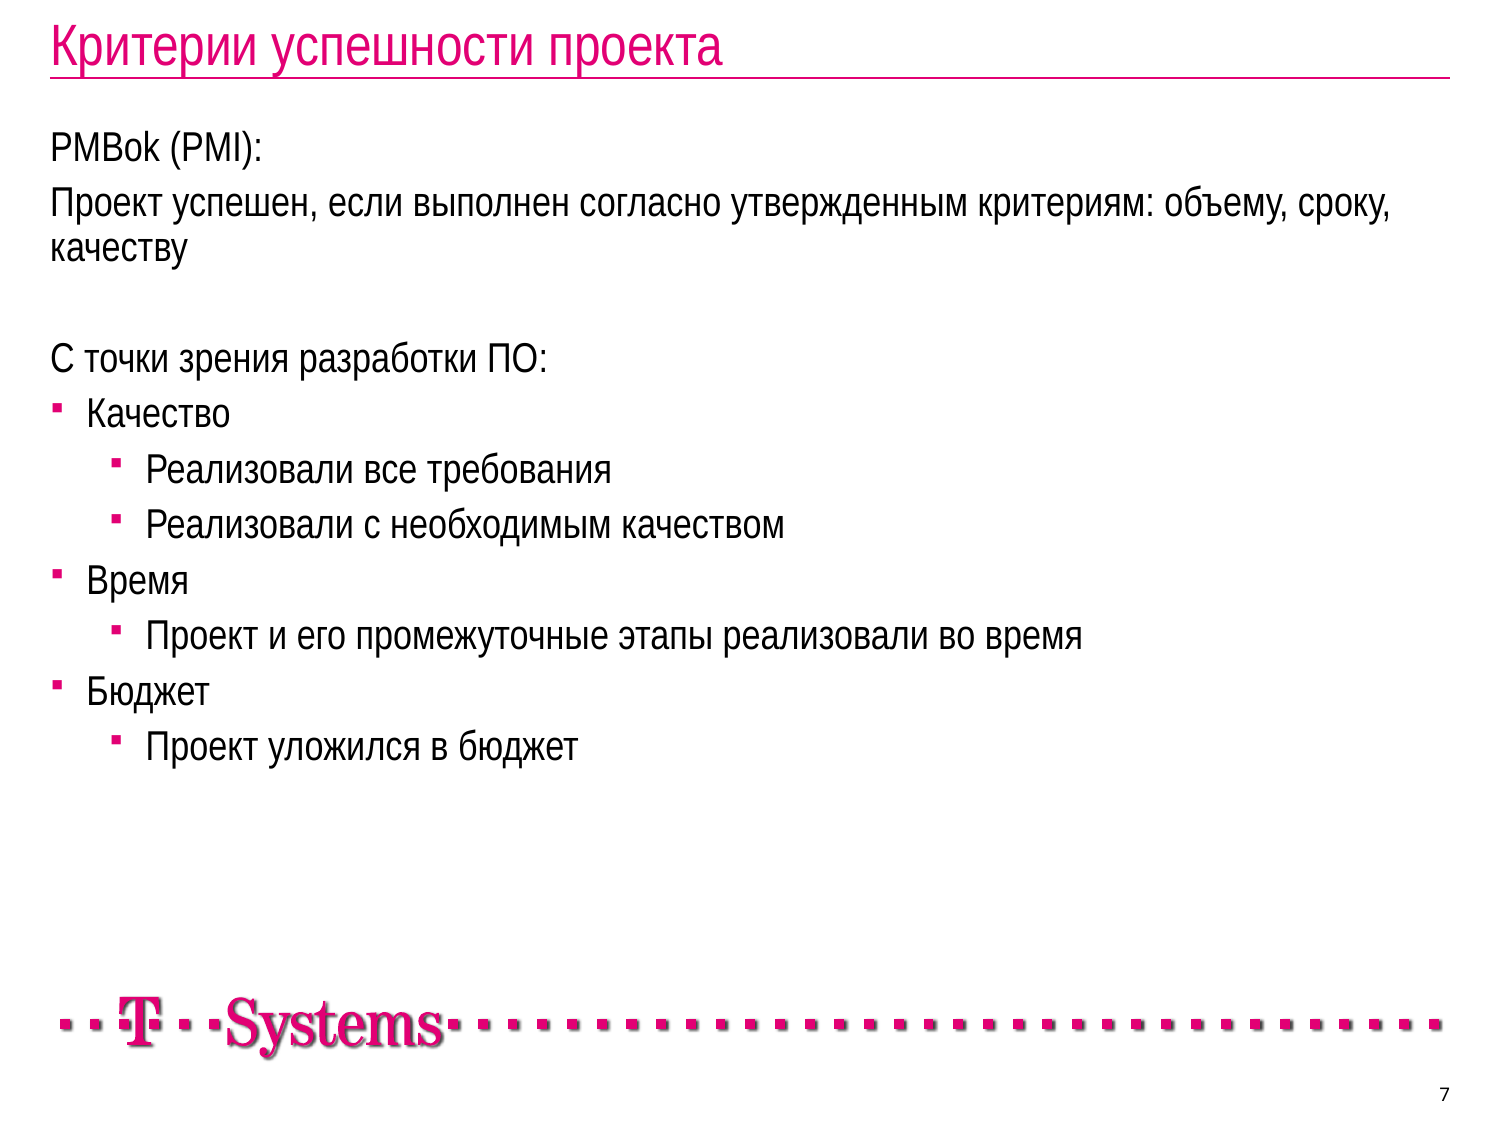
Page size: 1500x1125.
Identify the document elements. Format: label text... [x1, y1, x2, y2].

title Критерии успешности проекта [50, 14, 1450, 91]
slide_number 7 [1361, 1082, 1451, 1107]
list PMBok (PMI): Проект успешен, если выполнен согласно утвержденным критериям: объему, сроку, качеству С точки зрения разработки ПО: Качество Реализовали все требования Реализовали с необходимым качеством Время Проект и его промежуточные этапы реализовали во время Бюджет Проект уложился в бюджет [50, 125, 1450, 988]
